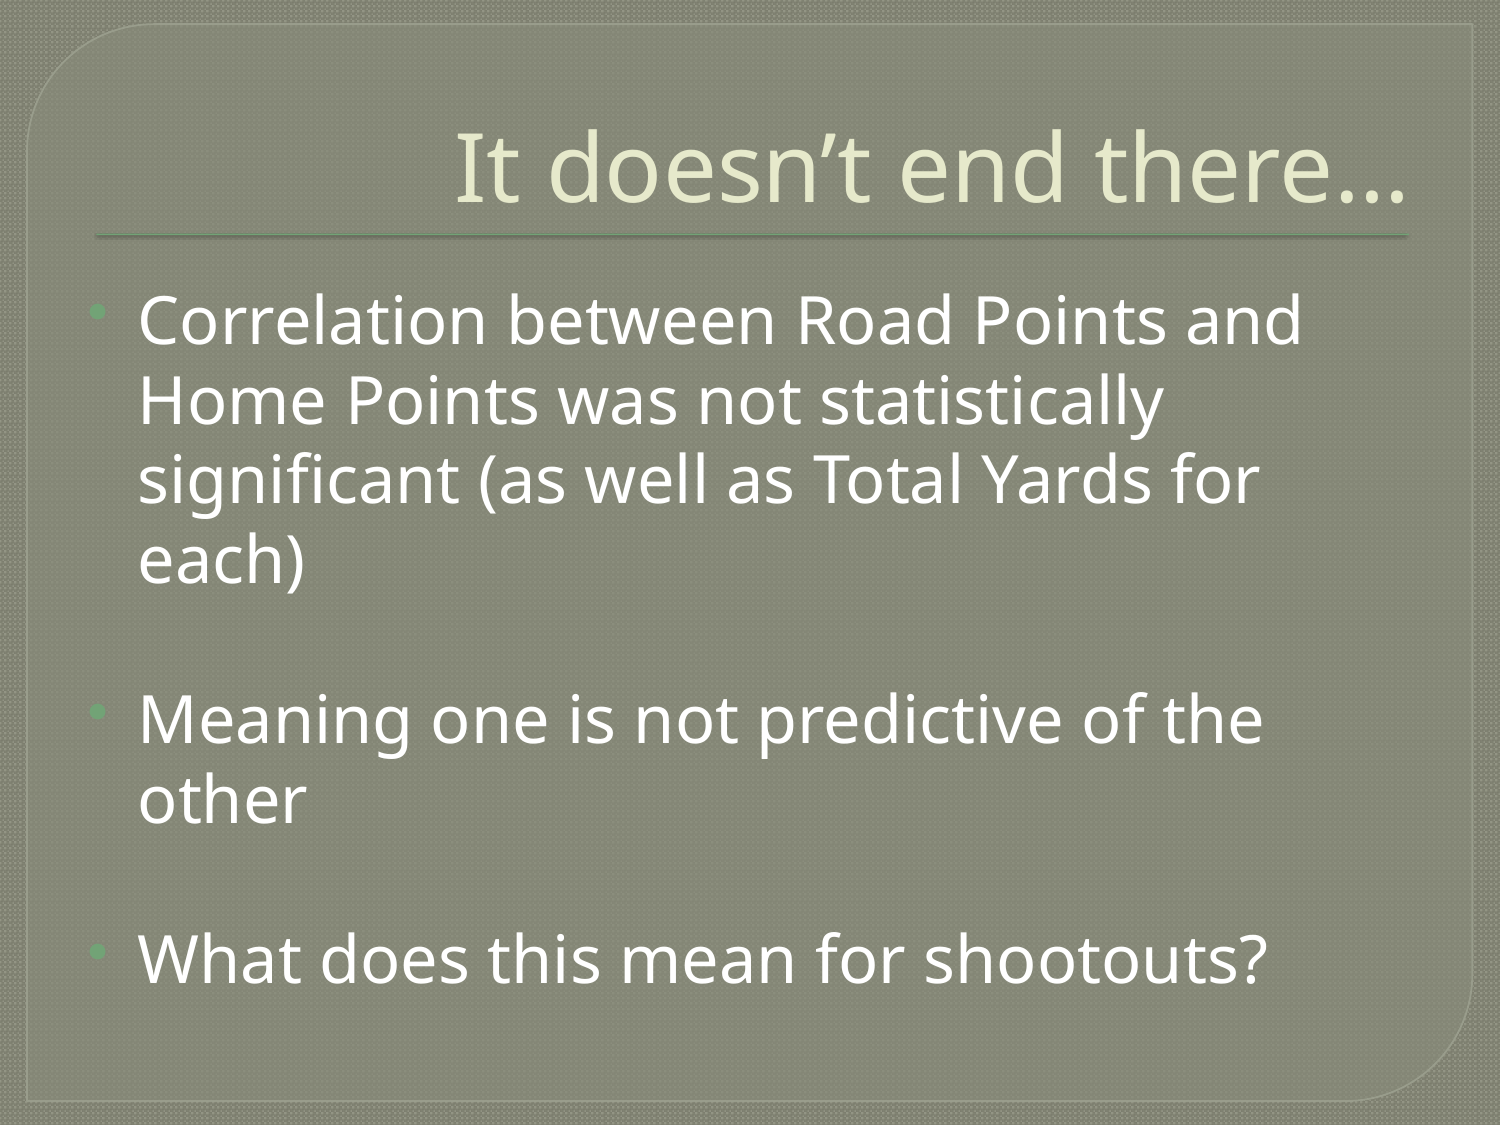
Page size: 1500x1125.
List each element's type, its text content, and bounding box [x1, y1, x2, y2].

title It doesn’t end there… [75, 41, 1425, 230]
list Correlation between Road Points and Home Points was not statistically significant (as well as Total Yards for each) Meaning one is not predictive of the other What does this mean for shootouts? [75, 270, 1425, 1013]
